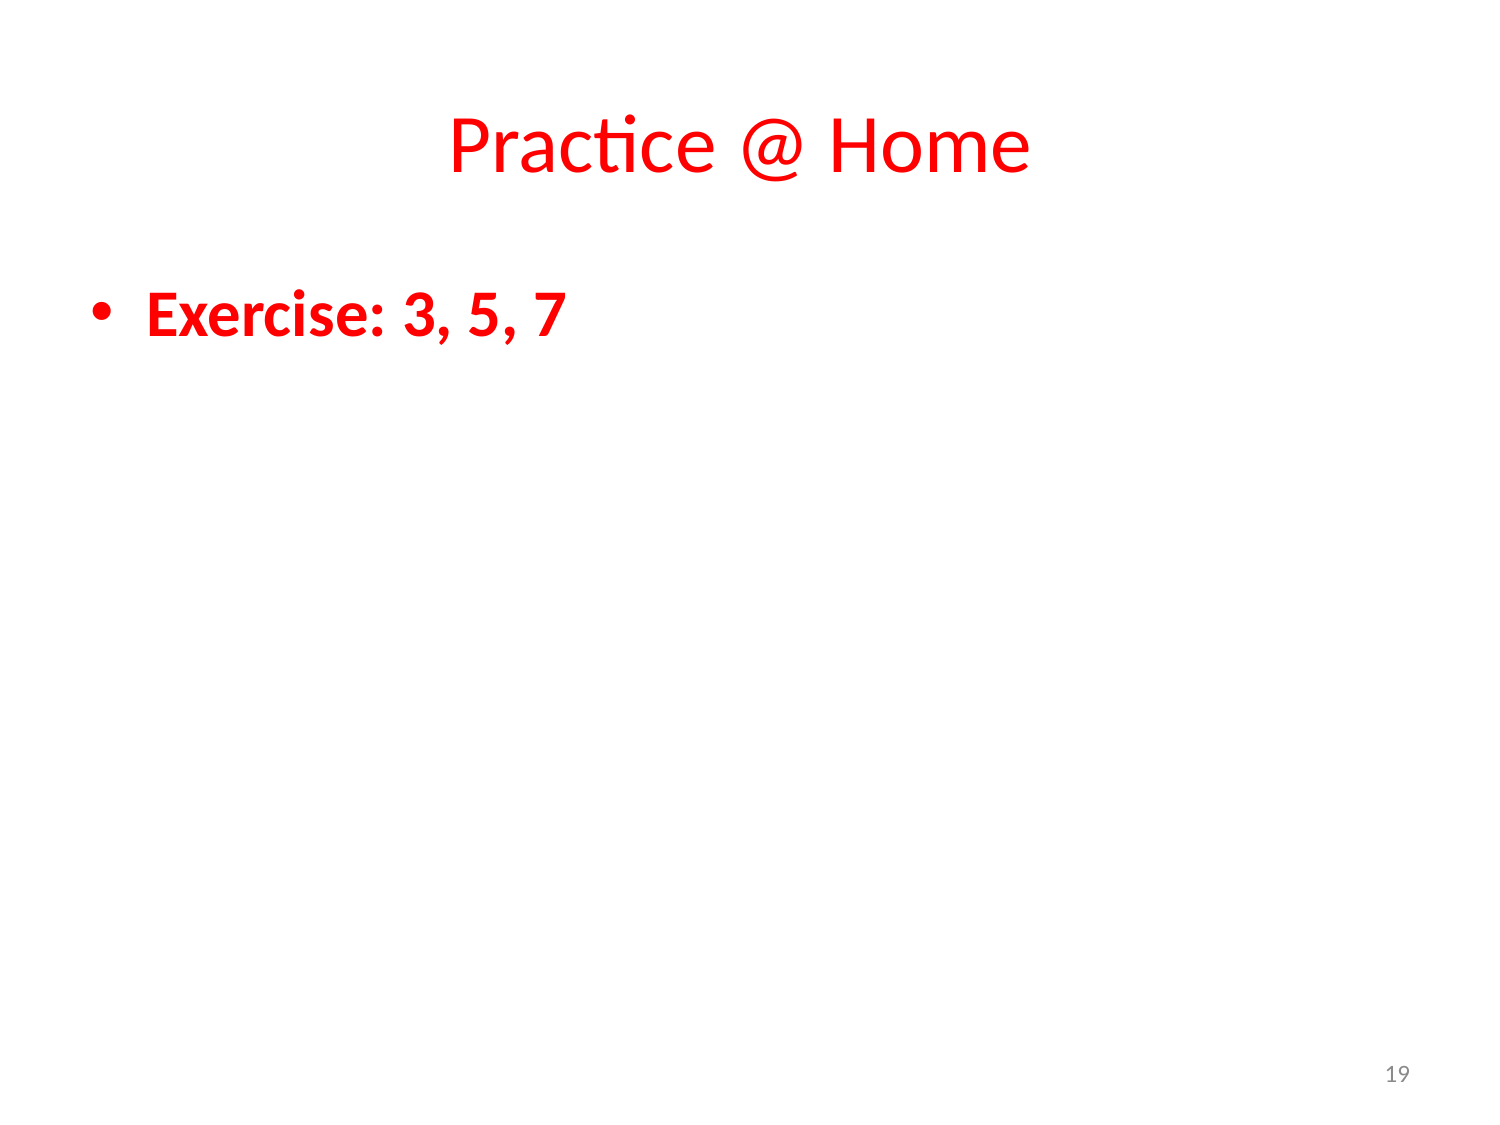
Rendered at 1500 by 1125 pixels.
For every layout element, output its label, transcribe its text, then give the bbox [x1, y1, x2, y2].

list Exercise: 3, 5, 7 [74, 262, 1426, 1006]
title Practice @ Home [74, 44, 1426, 233]
slide_number 19 [1074, 1042, 1425, 1103]
